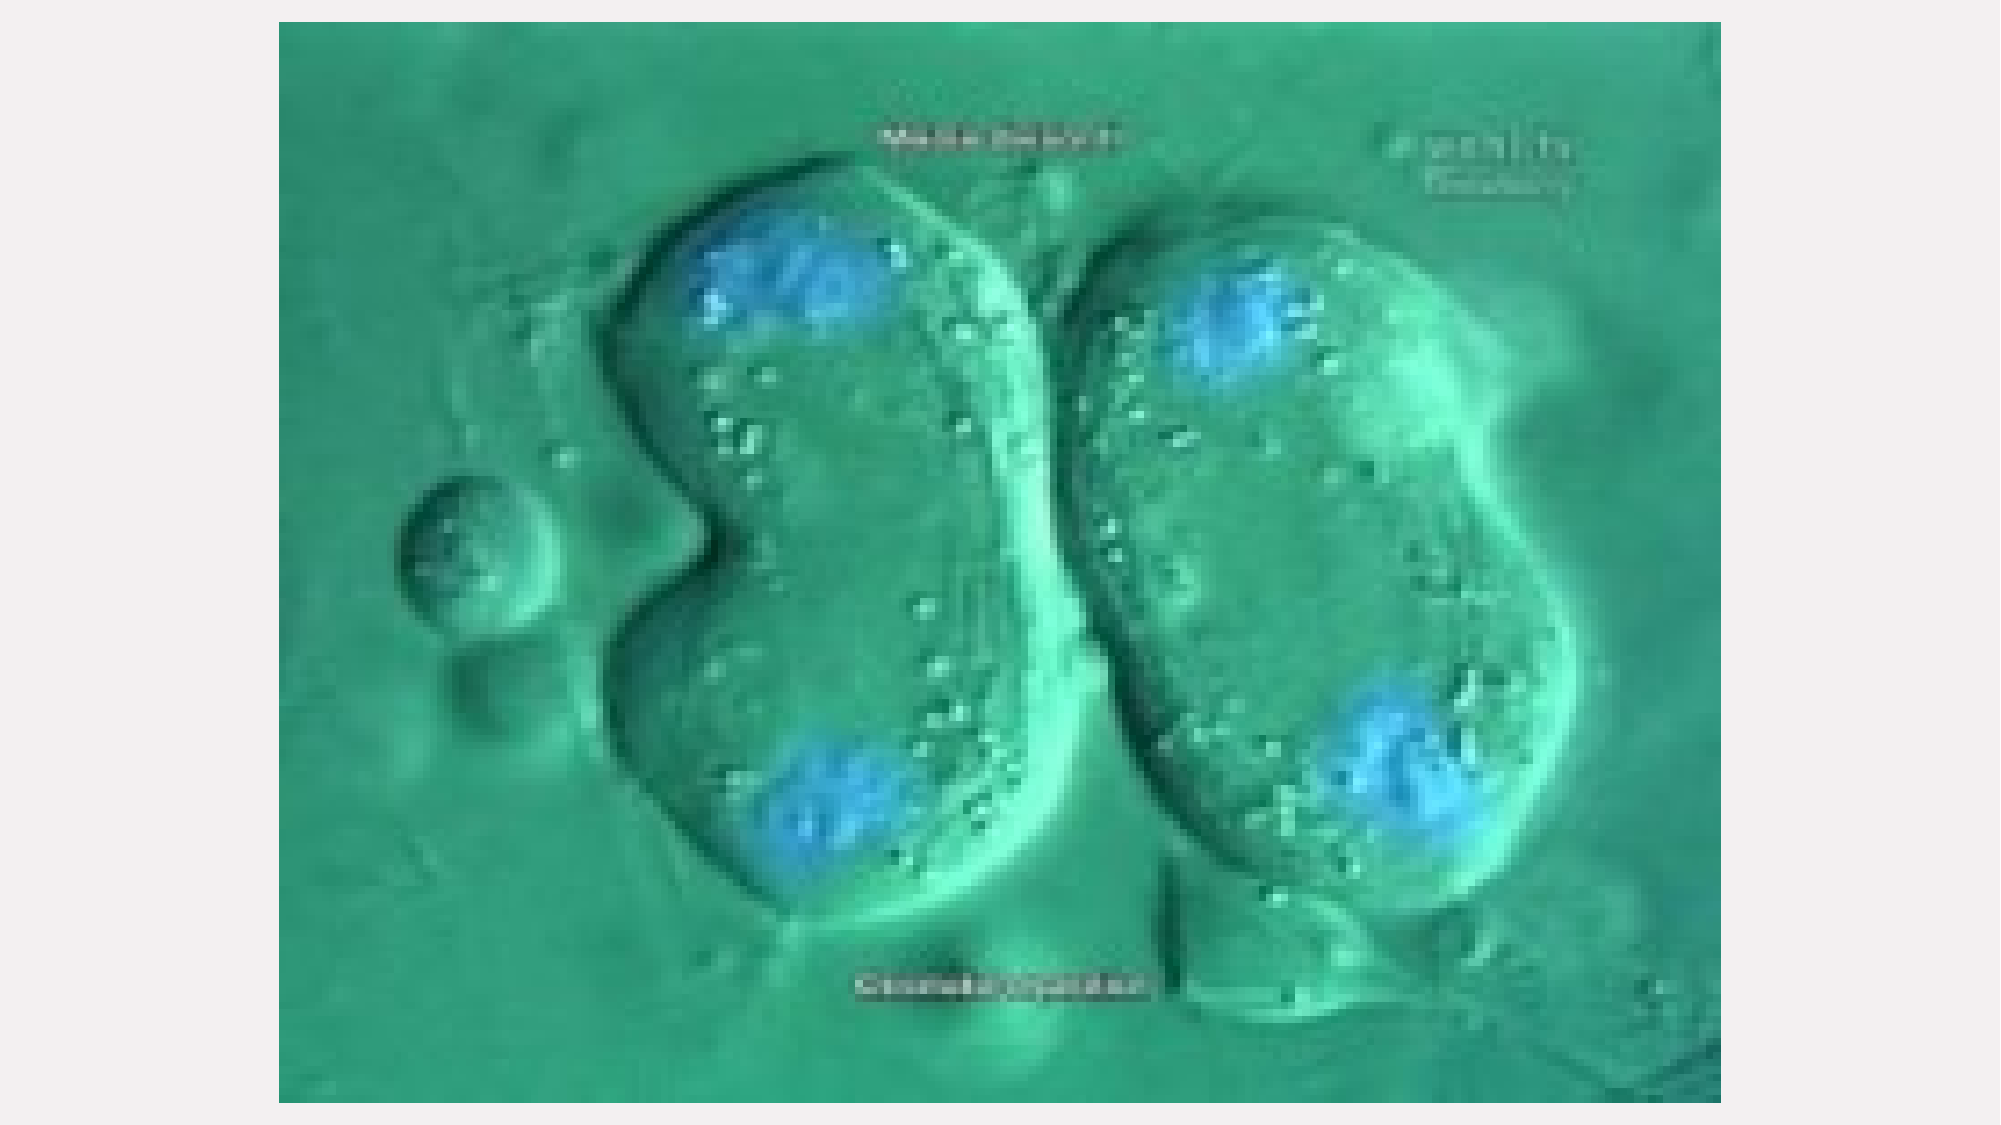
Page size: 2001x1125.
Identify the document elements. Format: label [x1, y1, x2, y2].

text_box [278, 21, 1722, 1104]
